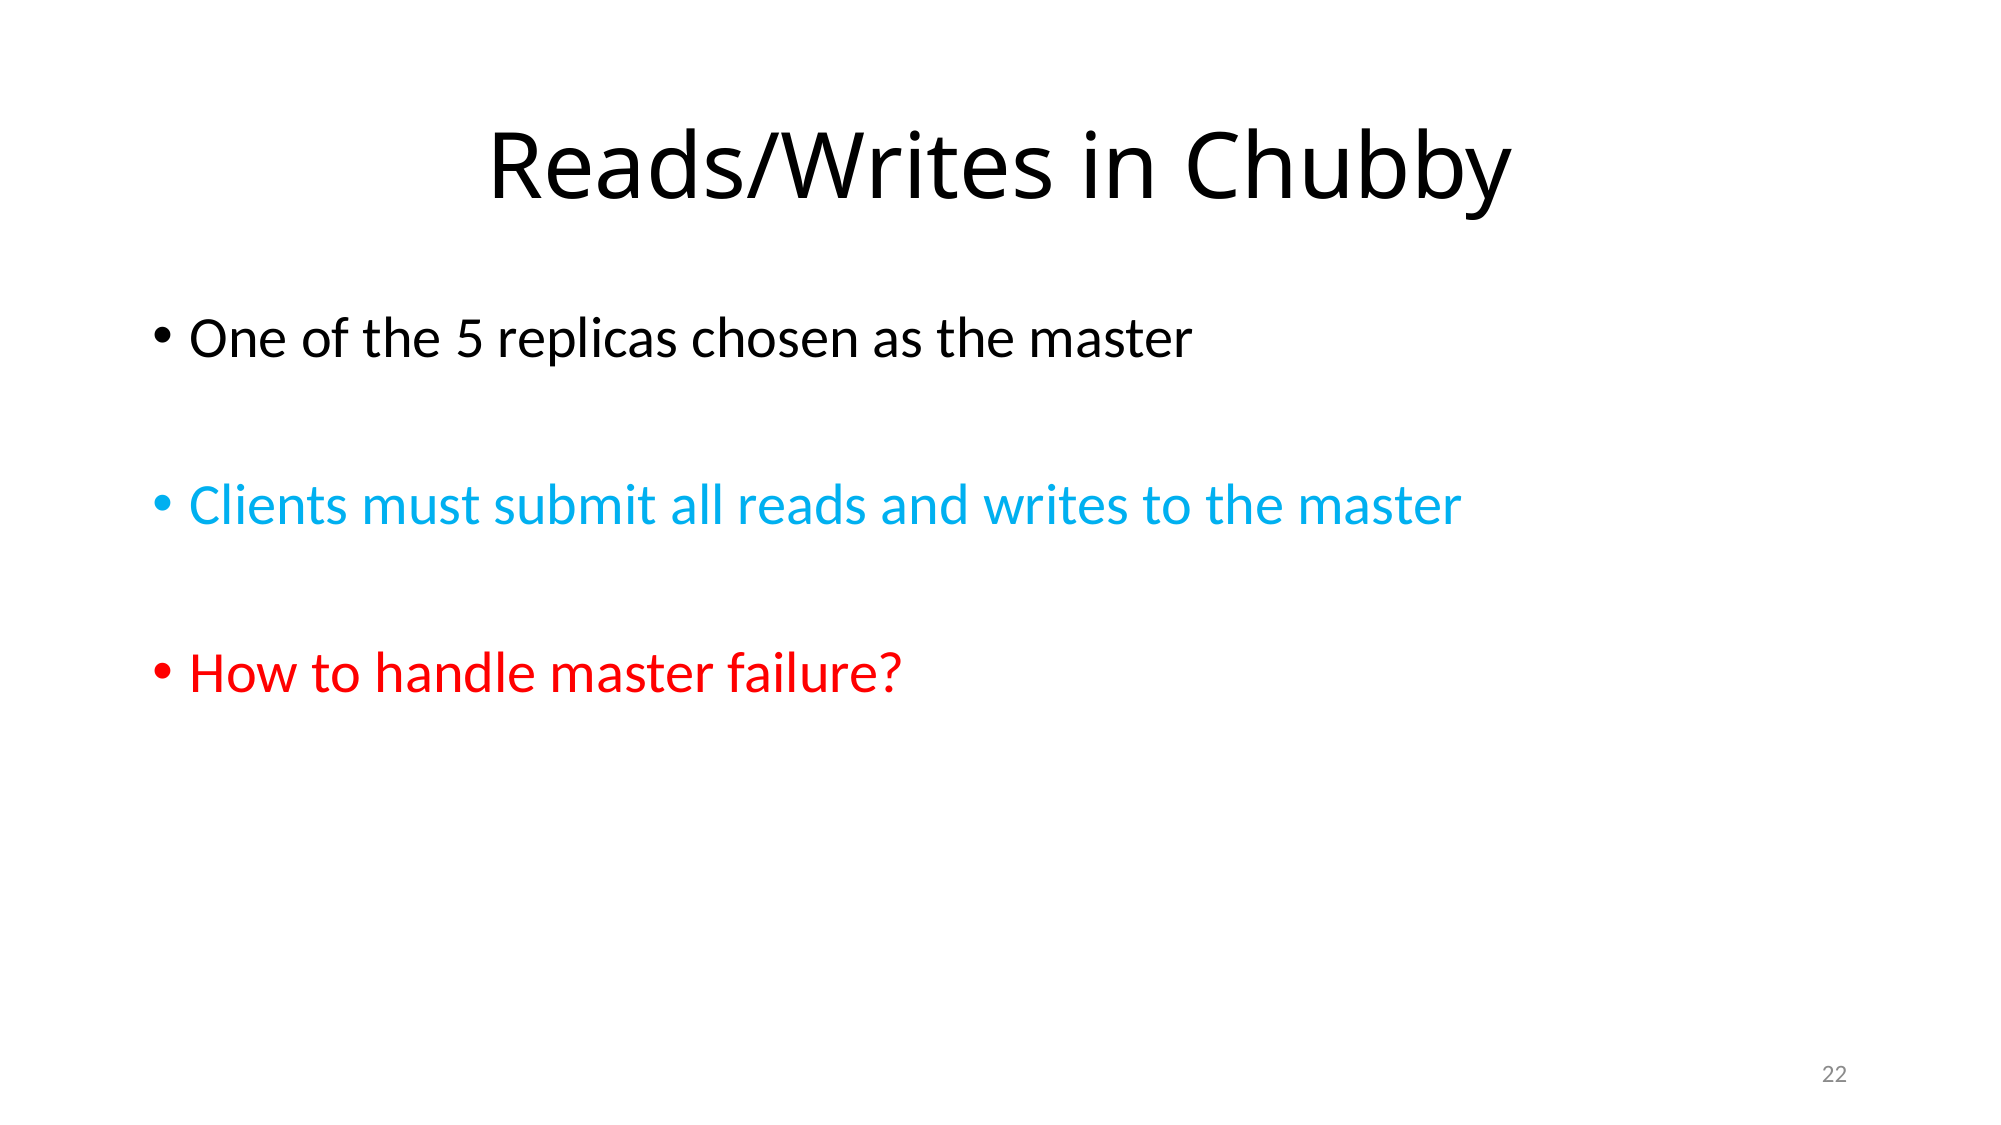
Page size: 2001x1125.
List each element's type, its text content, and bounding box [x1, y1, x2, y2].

slide_number 22 [1412, 1042, 1863, 1103]
list One of the 5 replicas chosen as the master Clients must submit all reads and writes to the master How to handle master failure? [137, 299, 1863, 1014]
title Reads/Writes in Chubby [137, 59, 1863, 278]
